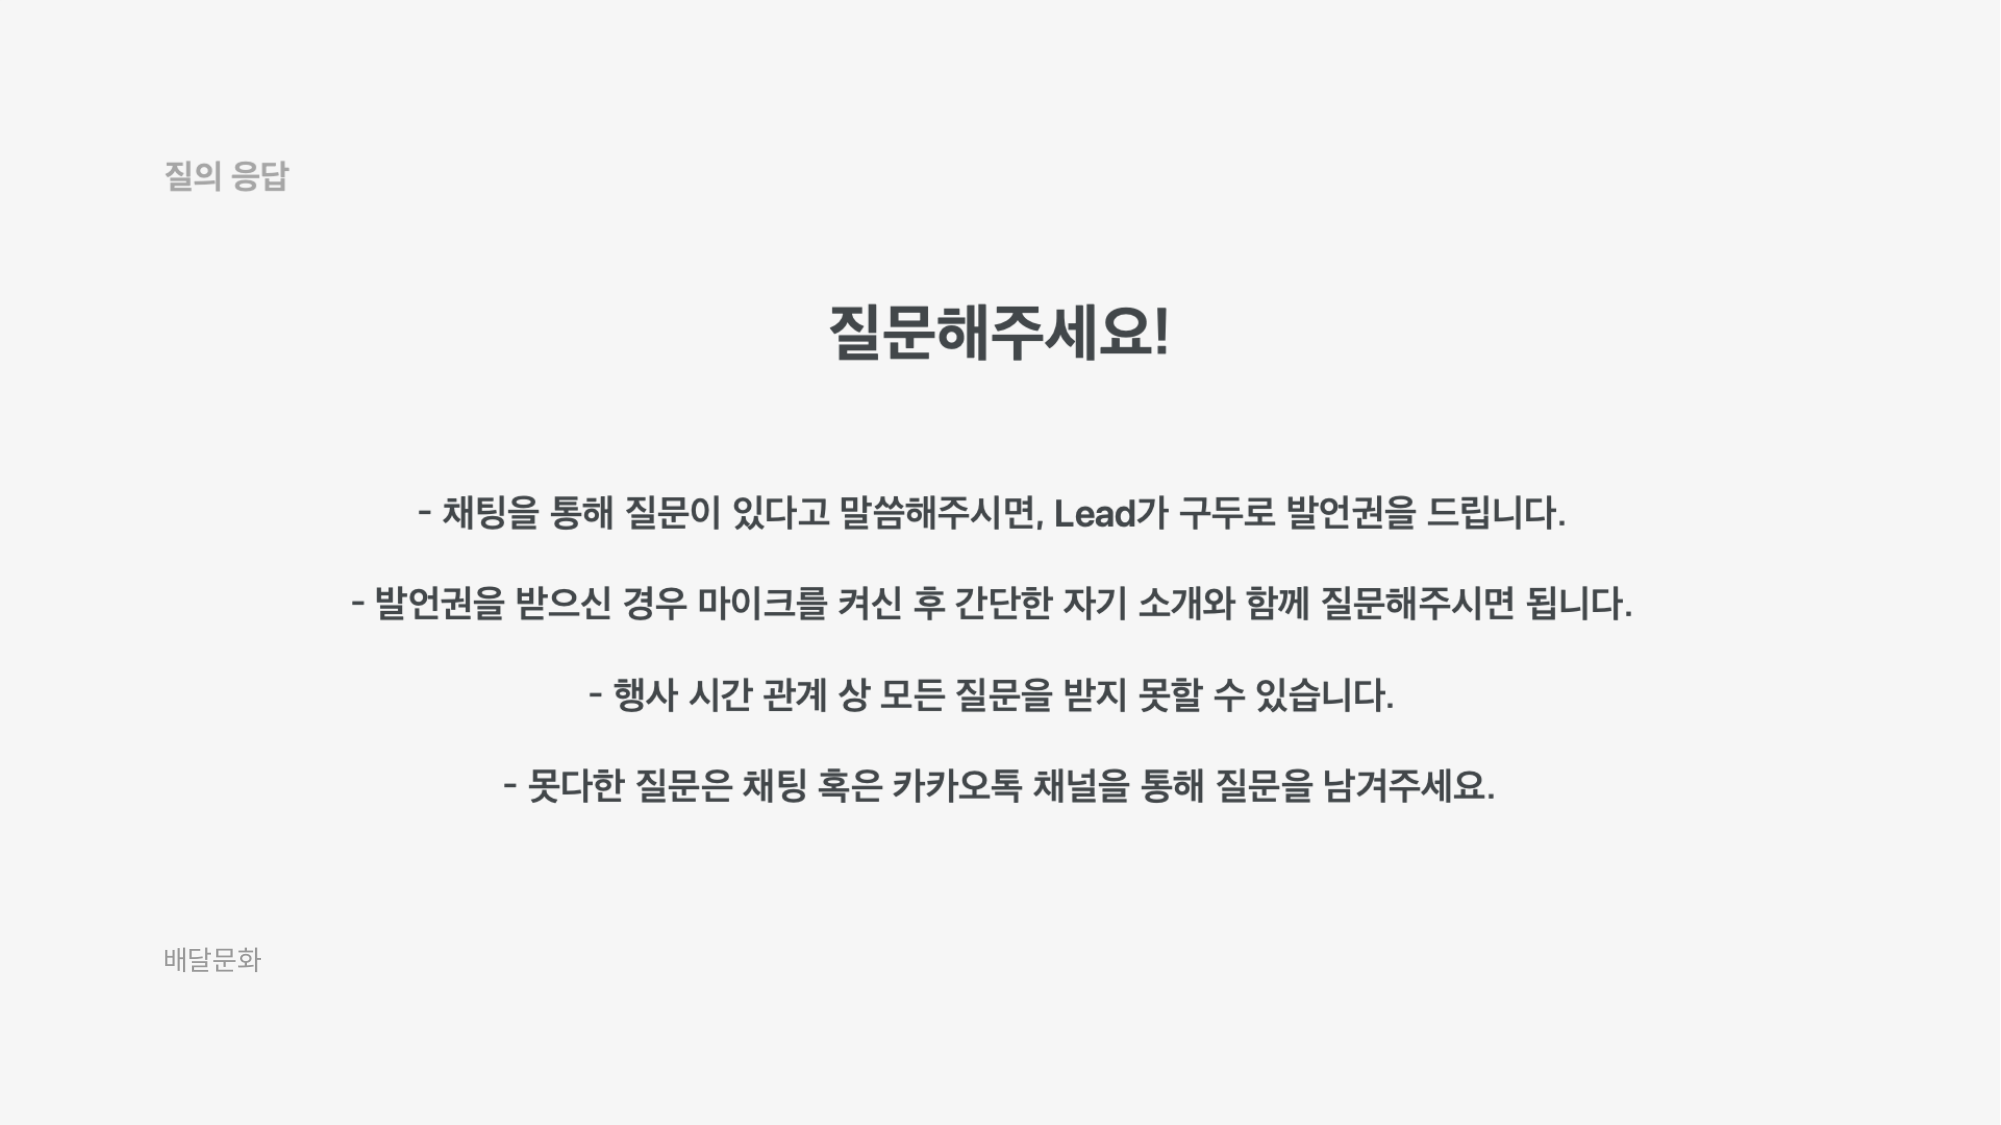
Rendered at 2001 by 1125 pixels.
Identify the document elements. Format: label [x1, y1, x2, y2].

text_box [0, 0, 2000, 1125]
